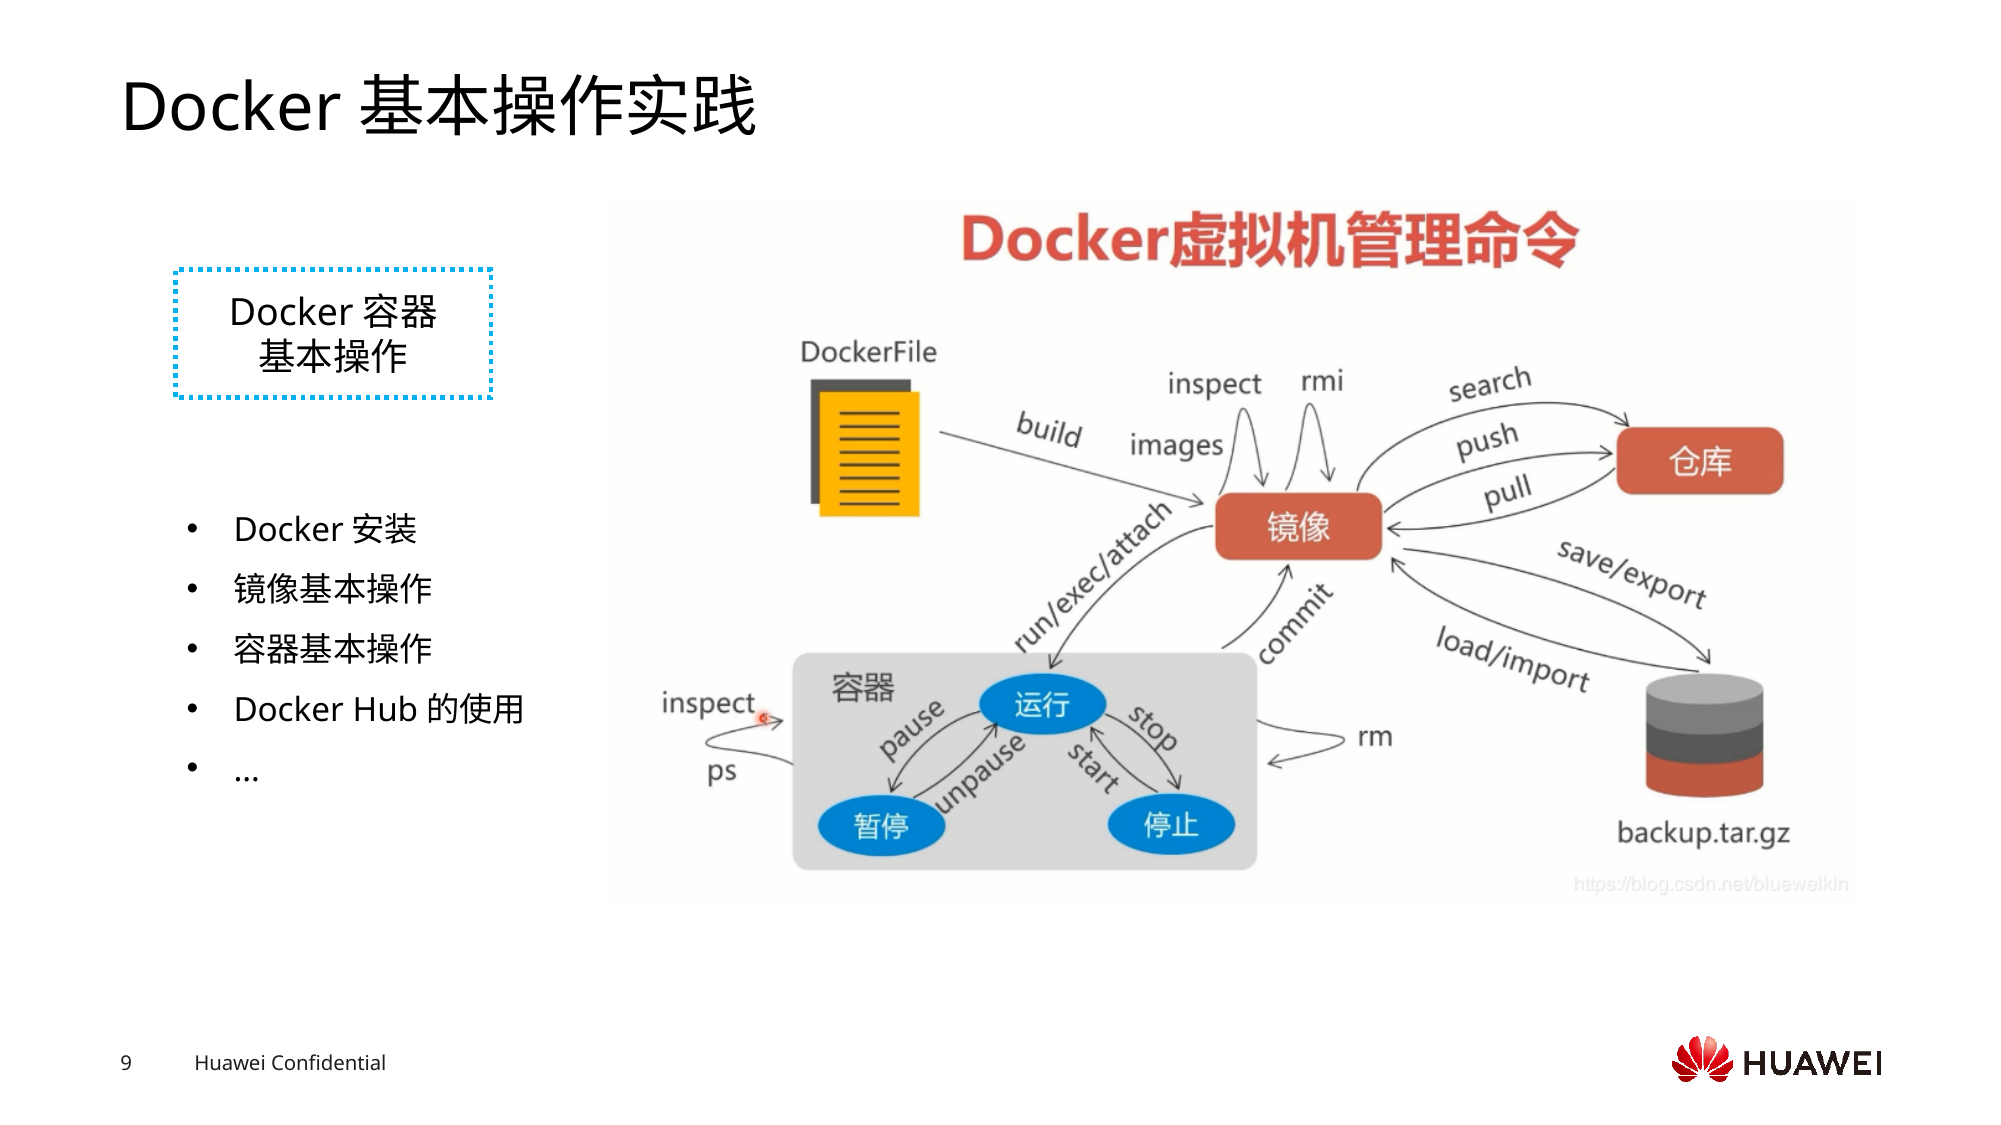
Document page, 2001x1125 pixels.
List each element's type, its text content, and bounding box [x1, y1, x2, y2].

picture [1672, 1036, 1881, 1082]
picture [606, 200, 1859, 907]
text_box [175, 269, 492, 398]
text_box Docker安装 镜像基本操作 容器基本操作 Docker Hub的使用 … [171, 480, 541, 795]
title Docker基本操作实践 [120, 73, 1880, 155]
